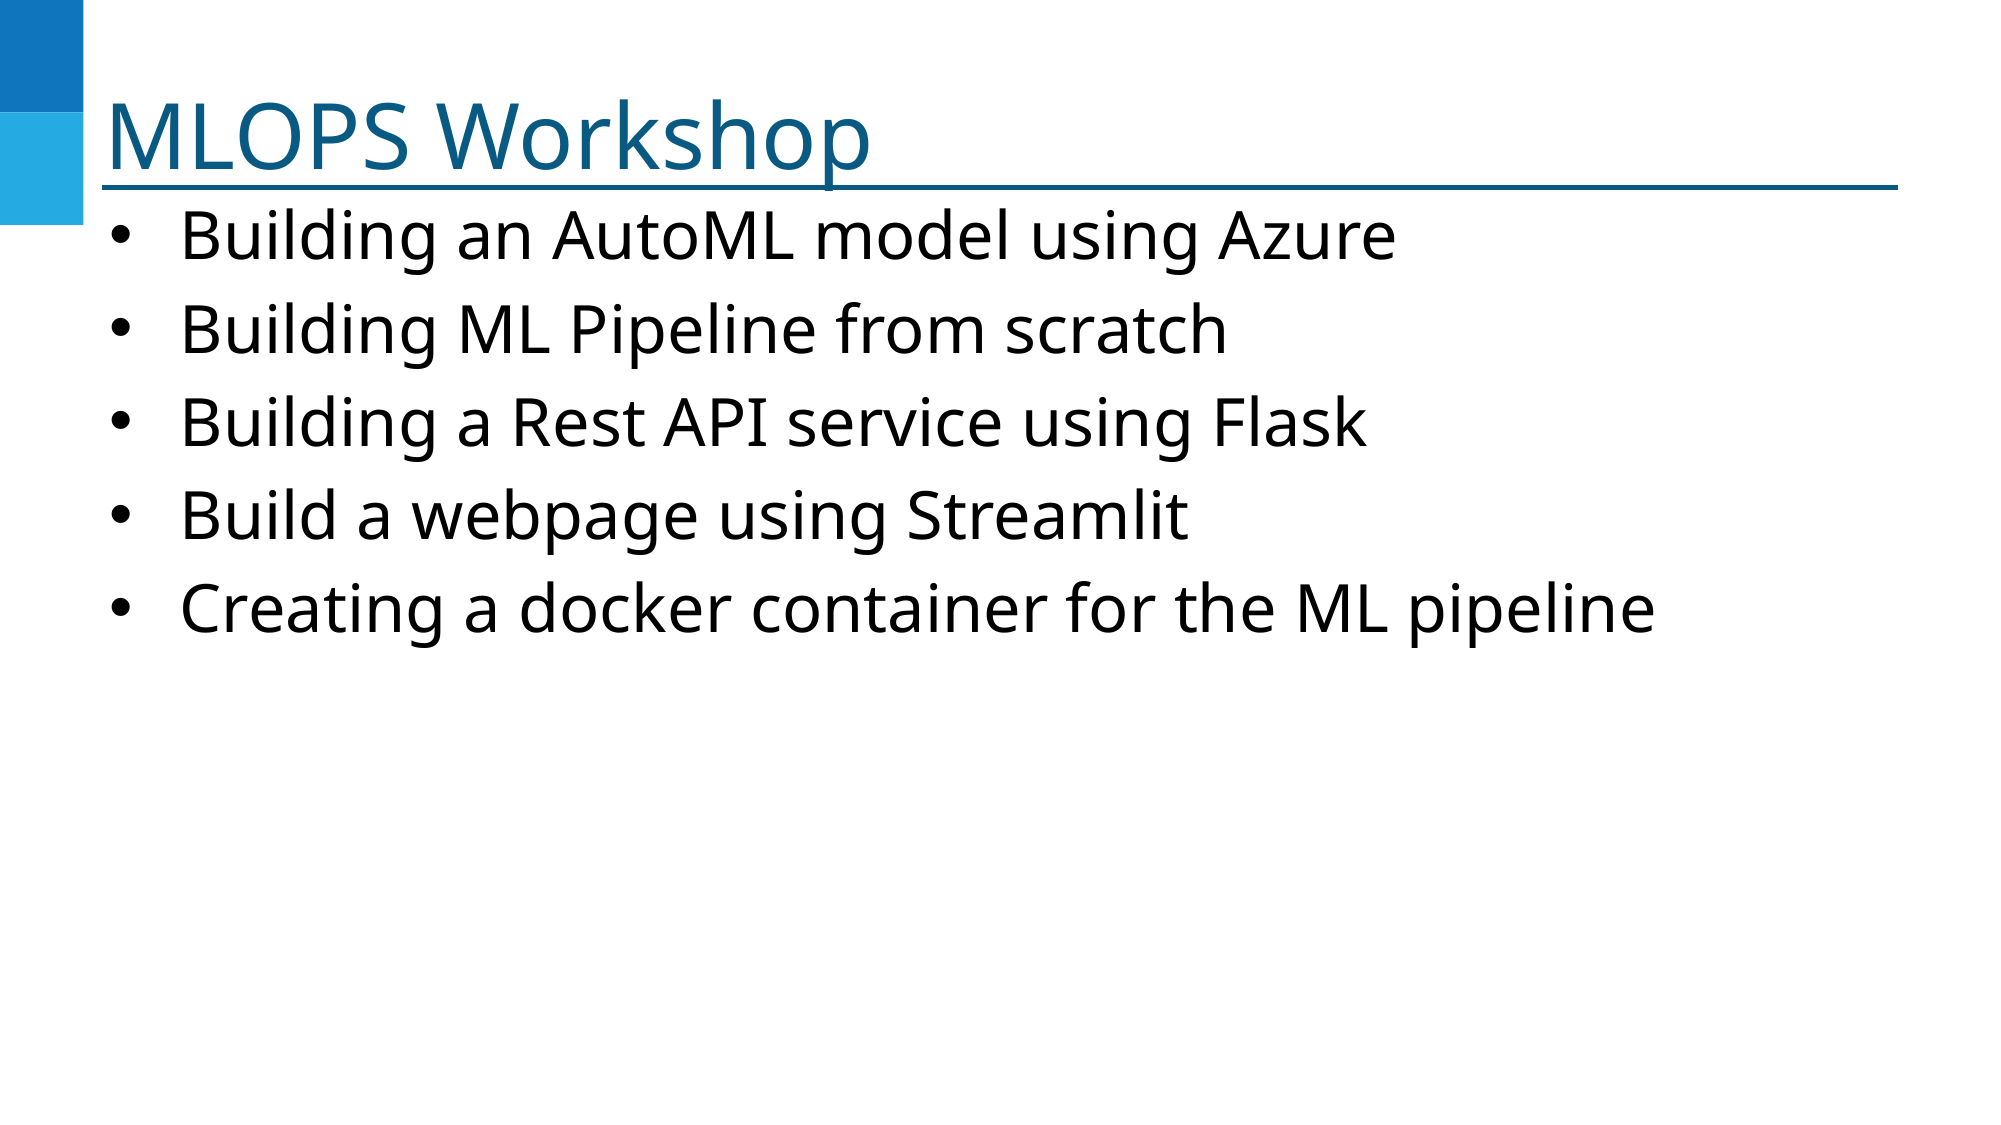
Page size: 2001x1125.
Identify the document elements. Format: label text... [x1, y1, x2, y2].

list Building an AutoML model using Azure Building ML Pipeline from scratch Building a Rest API service using Flask Build a webpage using Streamlit Creating a docker container for the ML pipeline [102, 190, 1898, 663]
title MLOPS Workshop [102, 75, 1898, 157]
